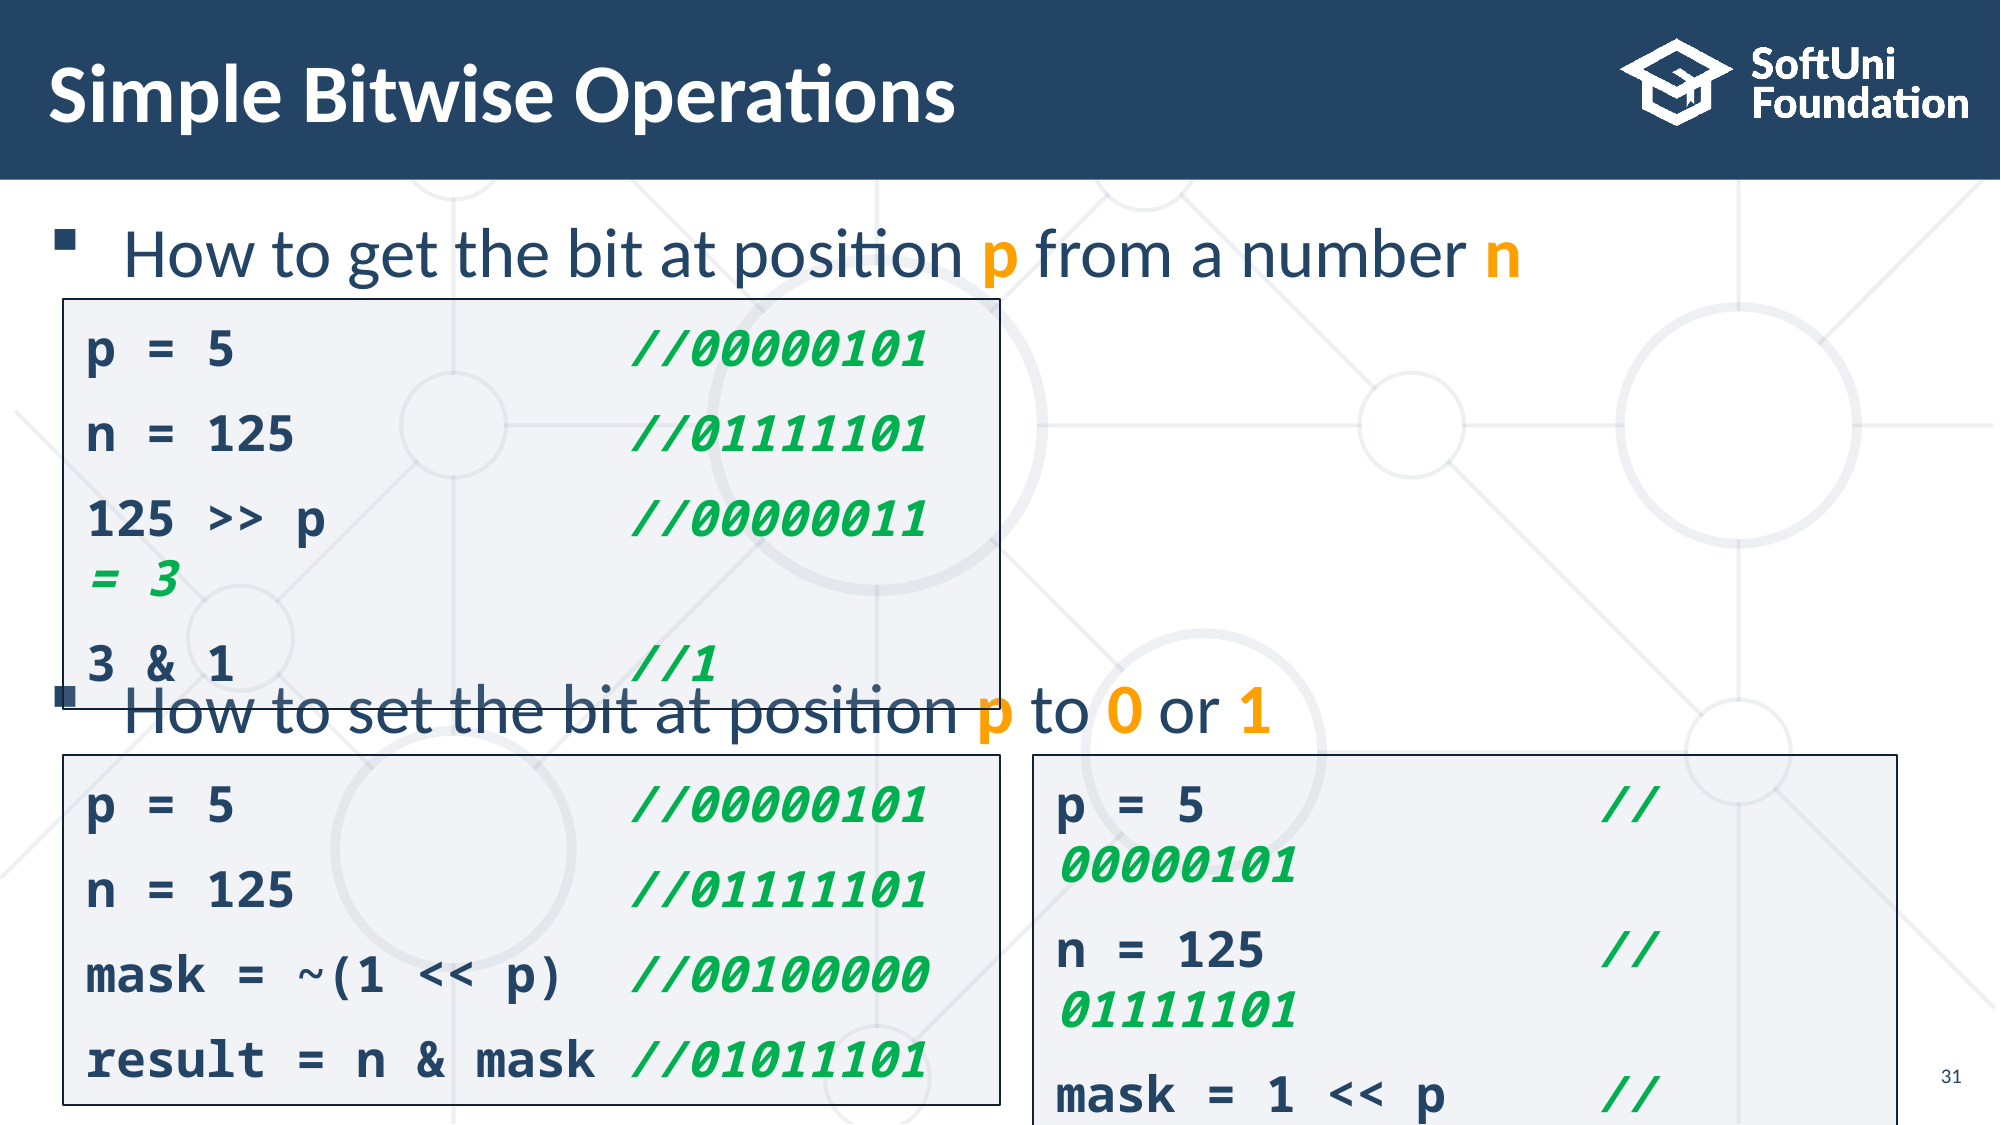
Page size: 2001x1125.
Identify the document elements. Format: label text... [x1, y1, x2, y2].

picture [1619, 38, 1968, 126]
text_box p = 5 //00000101 n = 125 //01111101 mask = 1 << p //00100000 result = n | mask //01111101 [1033, 754, 1898, 1125]
title Simple Bitwise Operations [31, 16, 1591, 162]
text_box p = 5 //00000101 n = 125 //01111101 125 >> p //00000011 = 3 3 & 1 //1 [63, 298, 1000, 710]
text_box p = 5 //00000101 n = 125 //01111101 mask = ~(1 << p) //00100000 result = n & mask //01011101 [63, 754, 1000, 1106]
list How to get the bit at position p from a number n How to set the bit at position p to 0 or 1 [31, 196, 1970, 1050]
slide_number 31 [1898, 1049, 1968, 1101]
